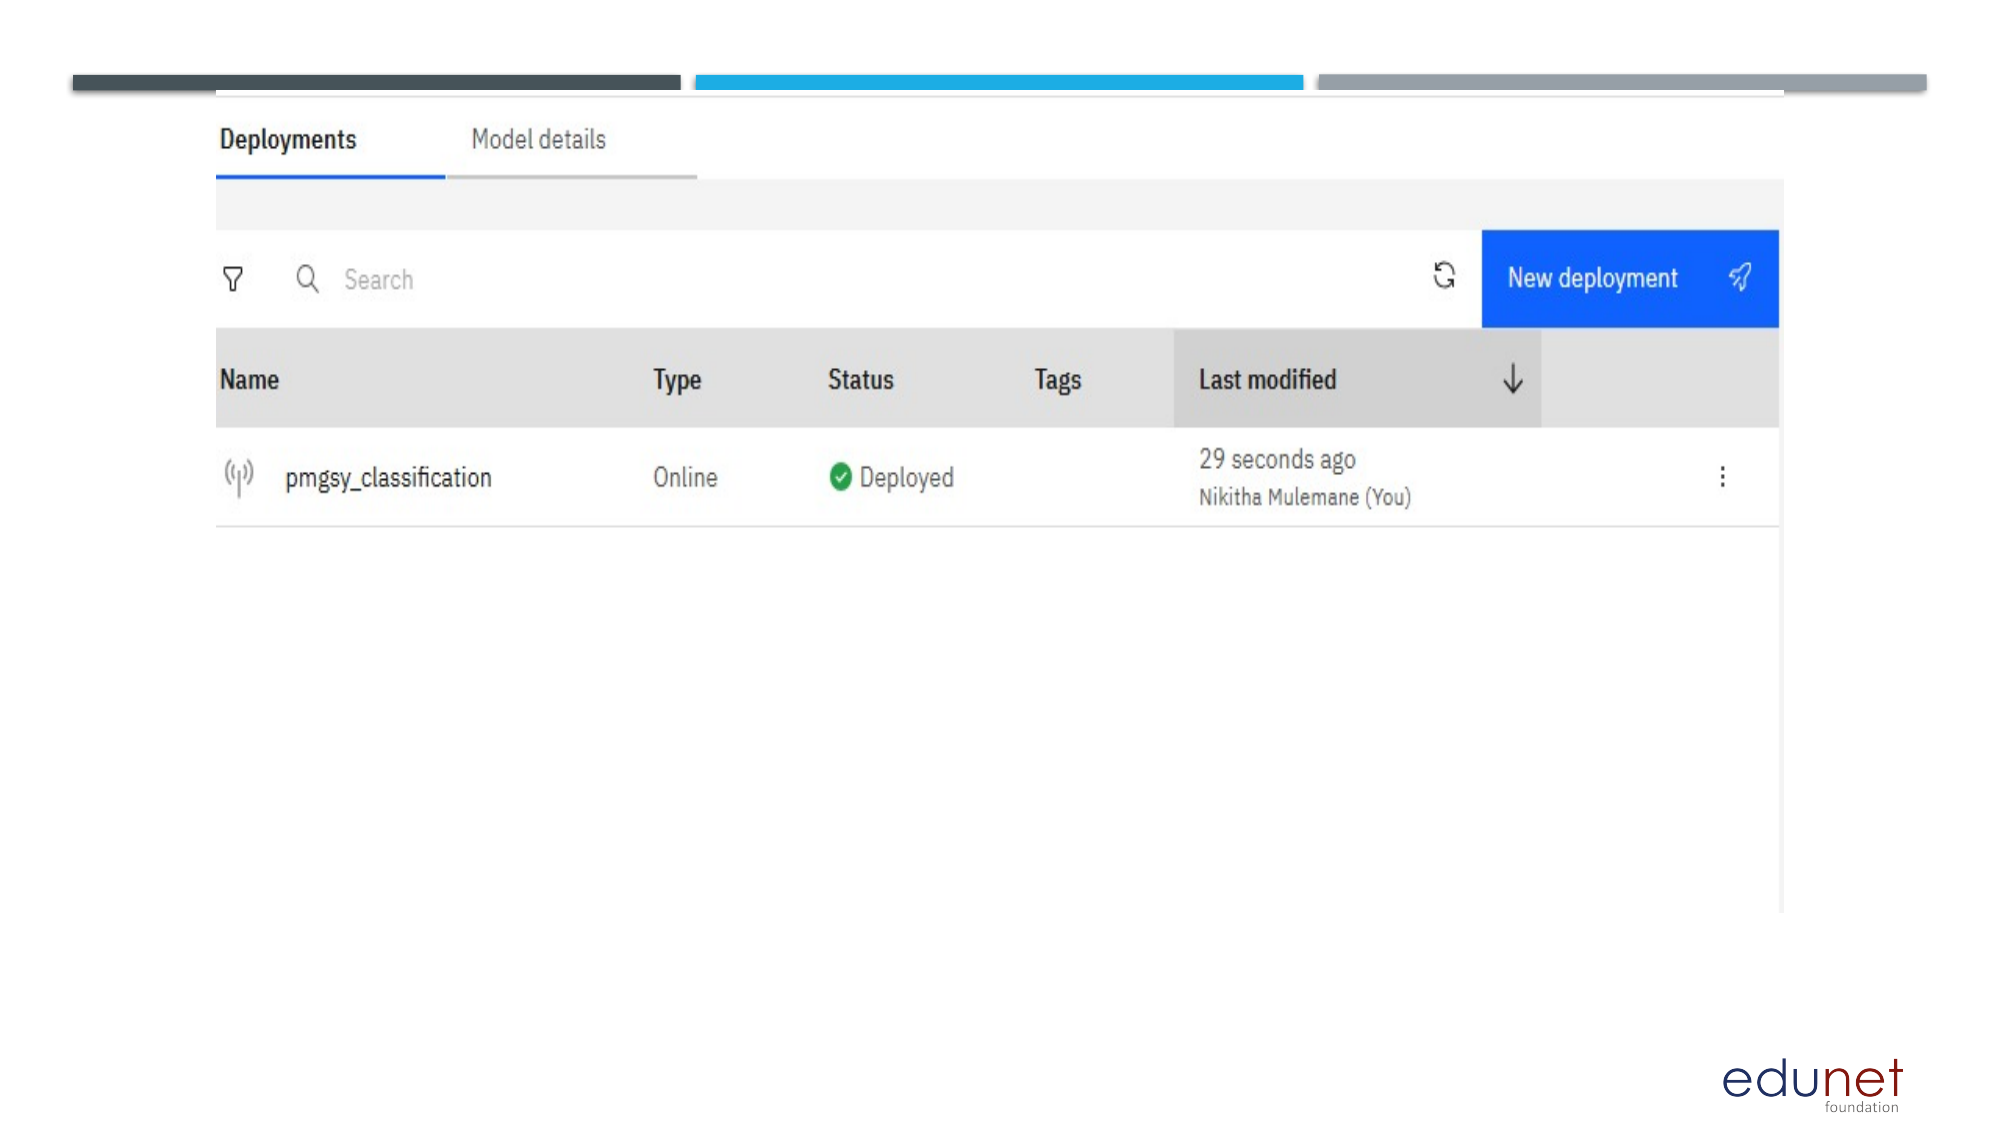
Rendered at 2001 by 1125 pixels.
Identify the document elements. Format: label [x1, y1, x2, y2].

list [215, 90, 1784, 913]
picture [1719, 1056, 1905, 1116]
